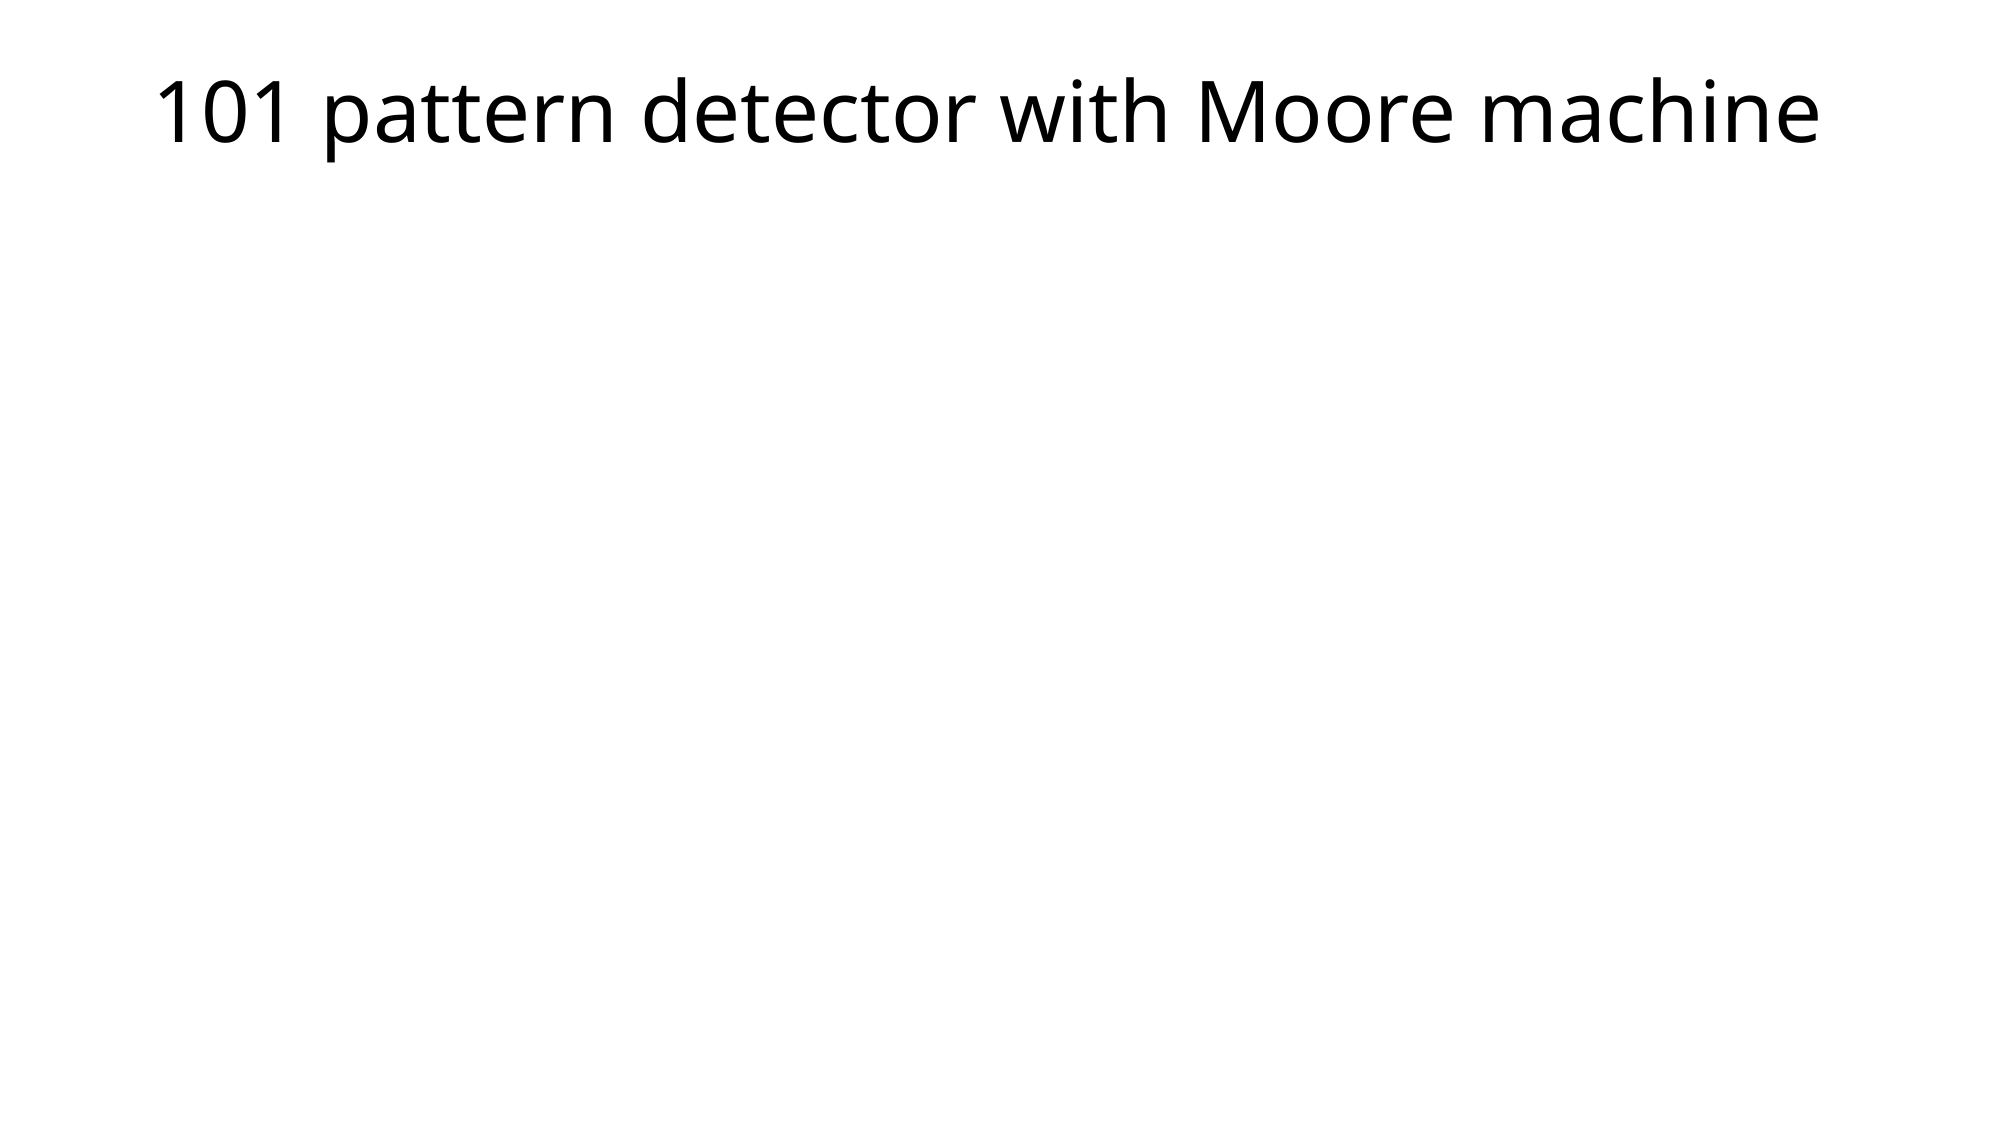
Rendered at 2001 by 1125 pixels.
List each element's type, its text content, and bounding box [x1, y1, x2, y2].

title 101 pattern detector with Moore machine [137, 59, 1863, 169]
